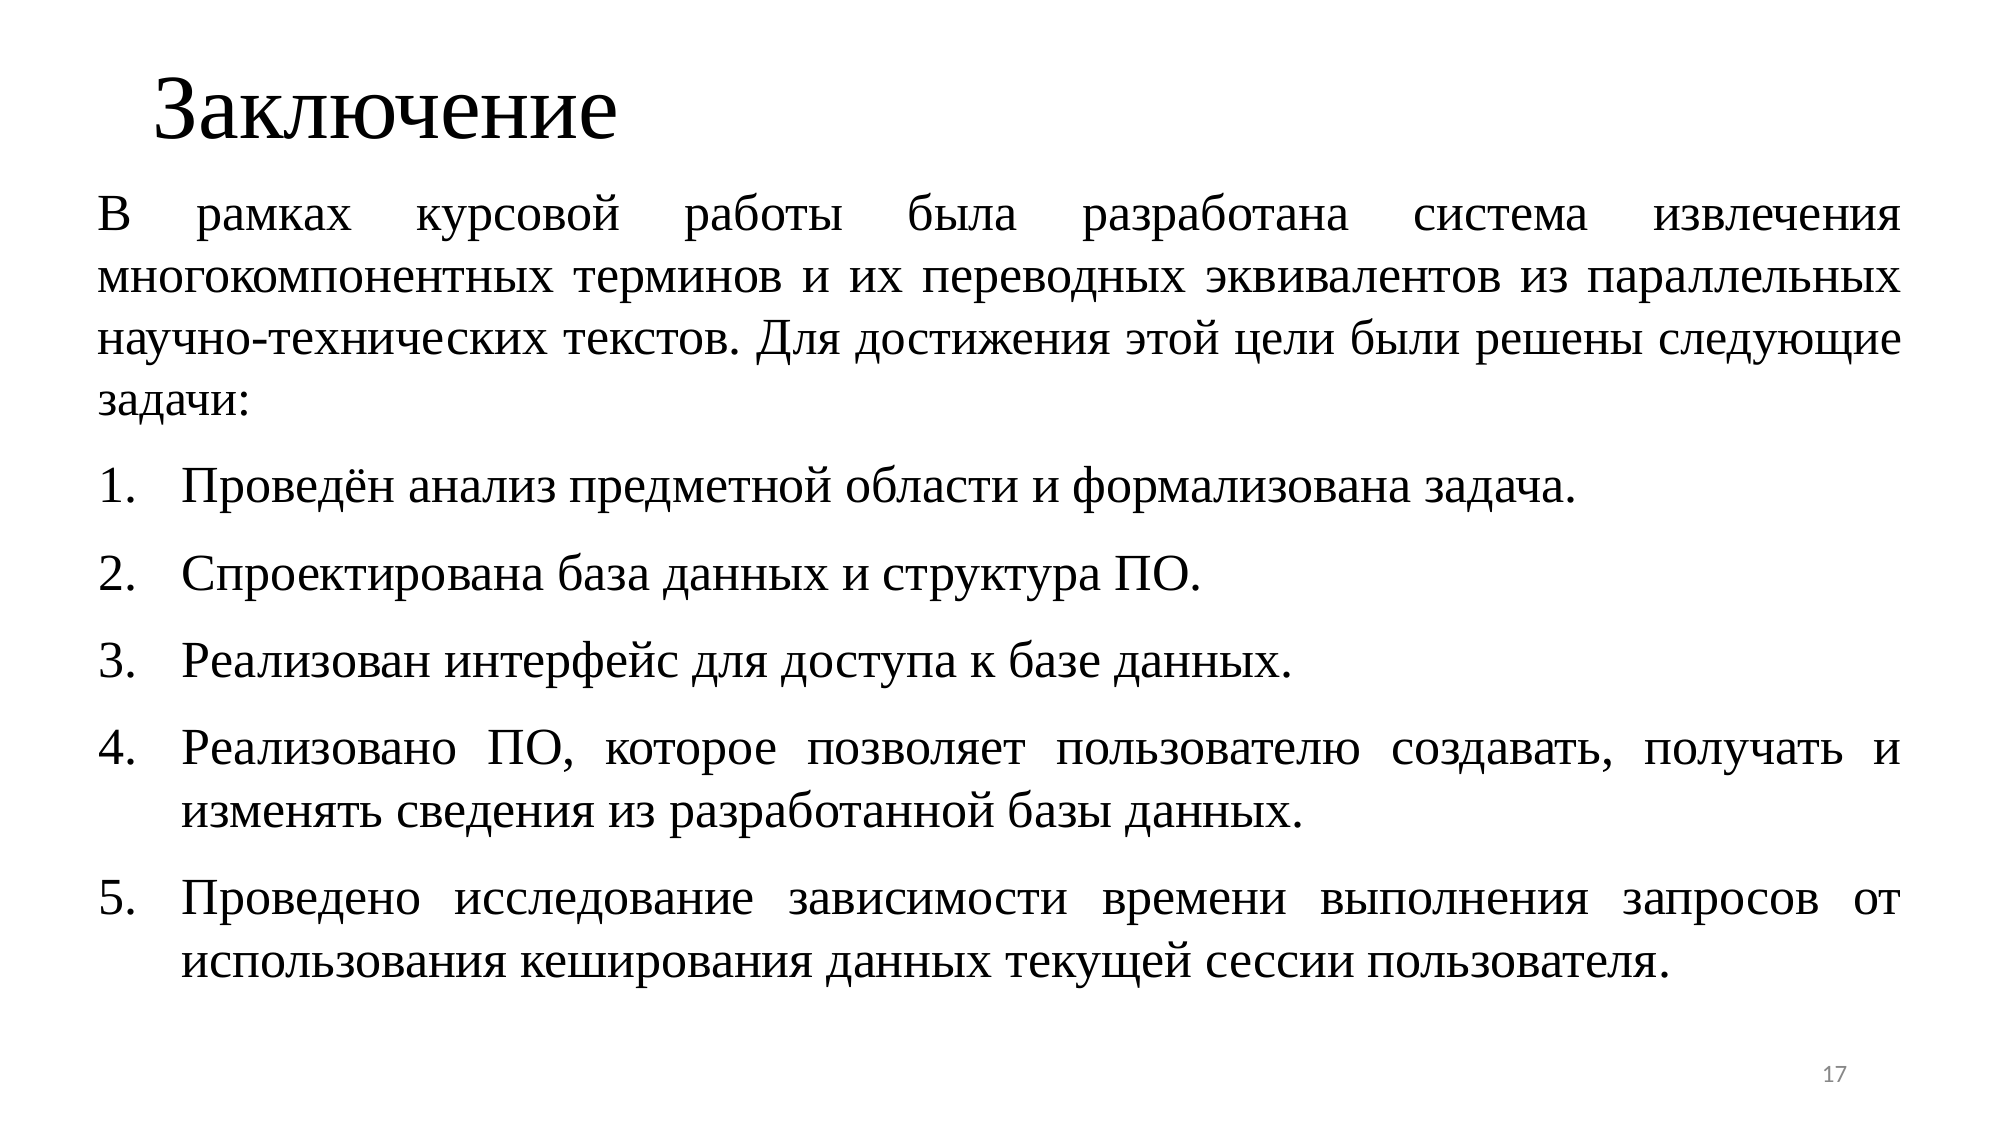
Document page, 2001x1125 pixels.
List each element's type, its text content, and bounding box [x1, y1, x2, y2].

slide_number ‹#› [1412, 1042, 1863, 1103]
title Заключение [137, 0, 1863, 162]
text_box В рамках курсовой работы была разработана система извлечения многокомпонентных терминов и их переводных эквивалентов из параллельных научно-технических текстов. Для достижения этой цели были решены следующие задачи: Проведён анализ предметной области и формализована задача. Спроектирована база данных и структура ПО. Реализован интерфейс для доступа к базе данных. Реализовано ПО, которое позволяет пользователю создавать, получать и изменять сведения из разработанной базы данных. Проведено исследование зависимости времени выполнения запросов от использования кеширования данных текущей сессии пользователя. [82, 162, 1918, 1106]
